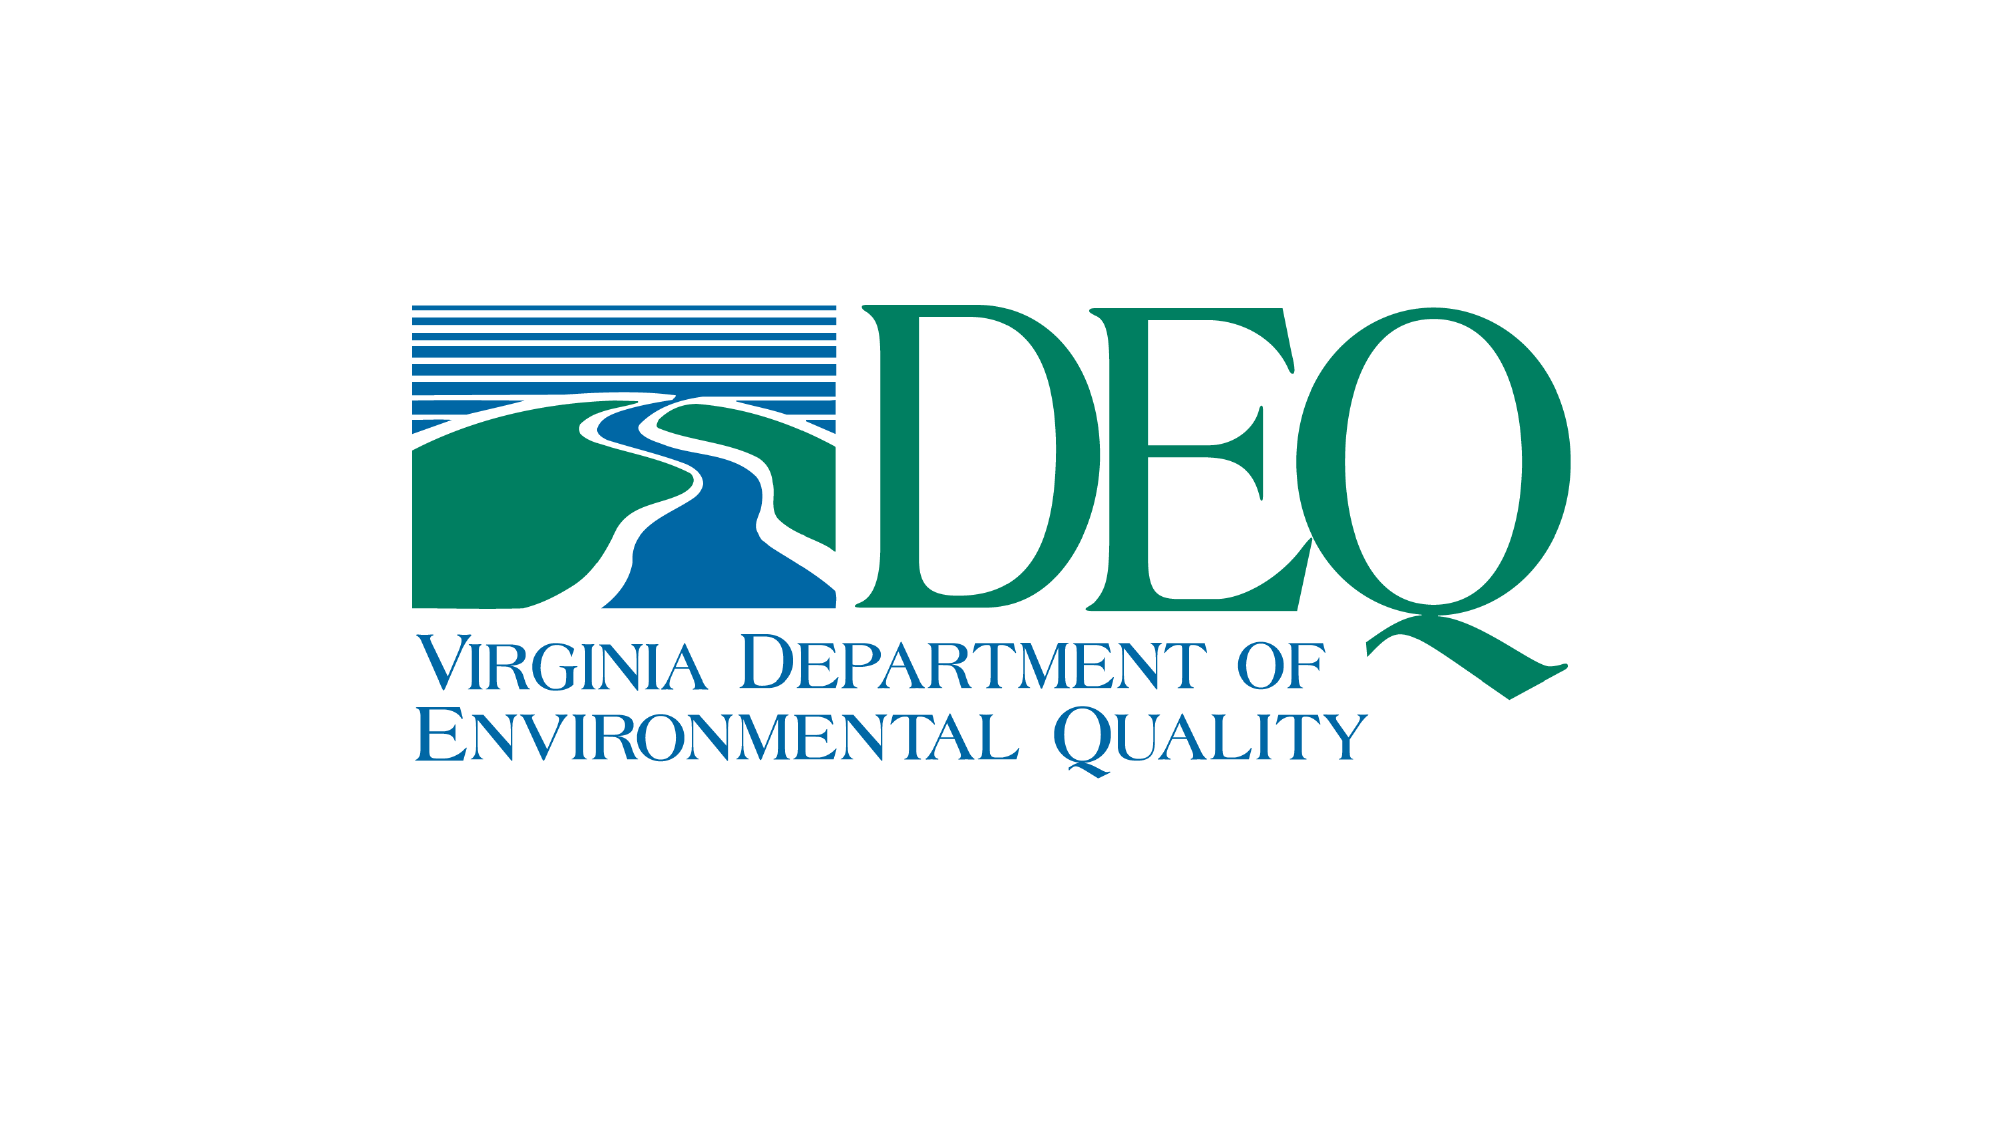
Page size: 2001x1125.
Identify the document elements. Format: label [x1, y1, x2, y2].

picture [393, 245, 1621, 827]
